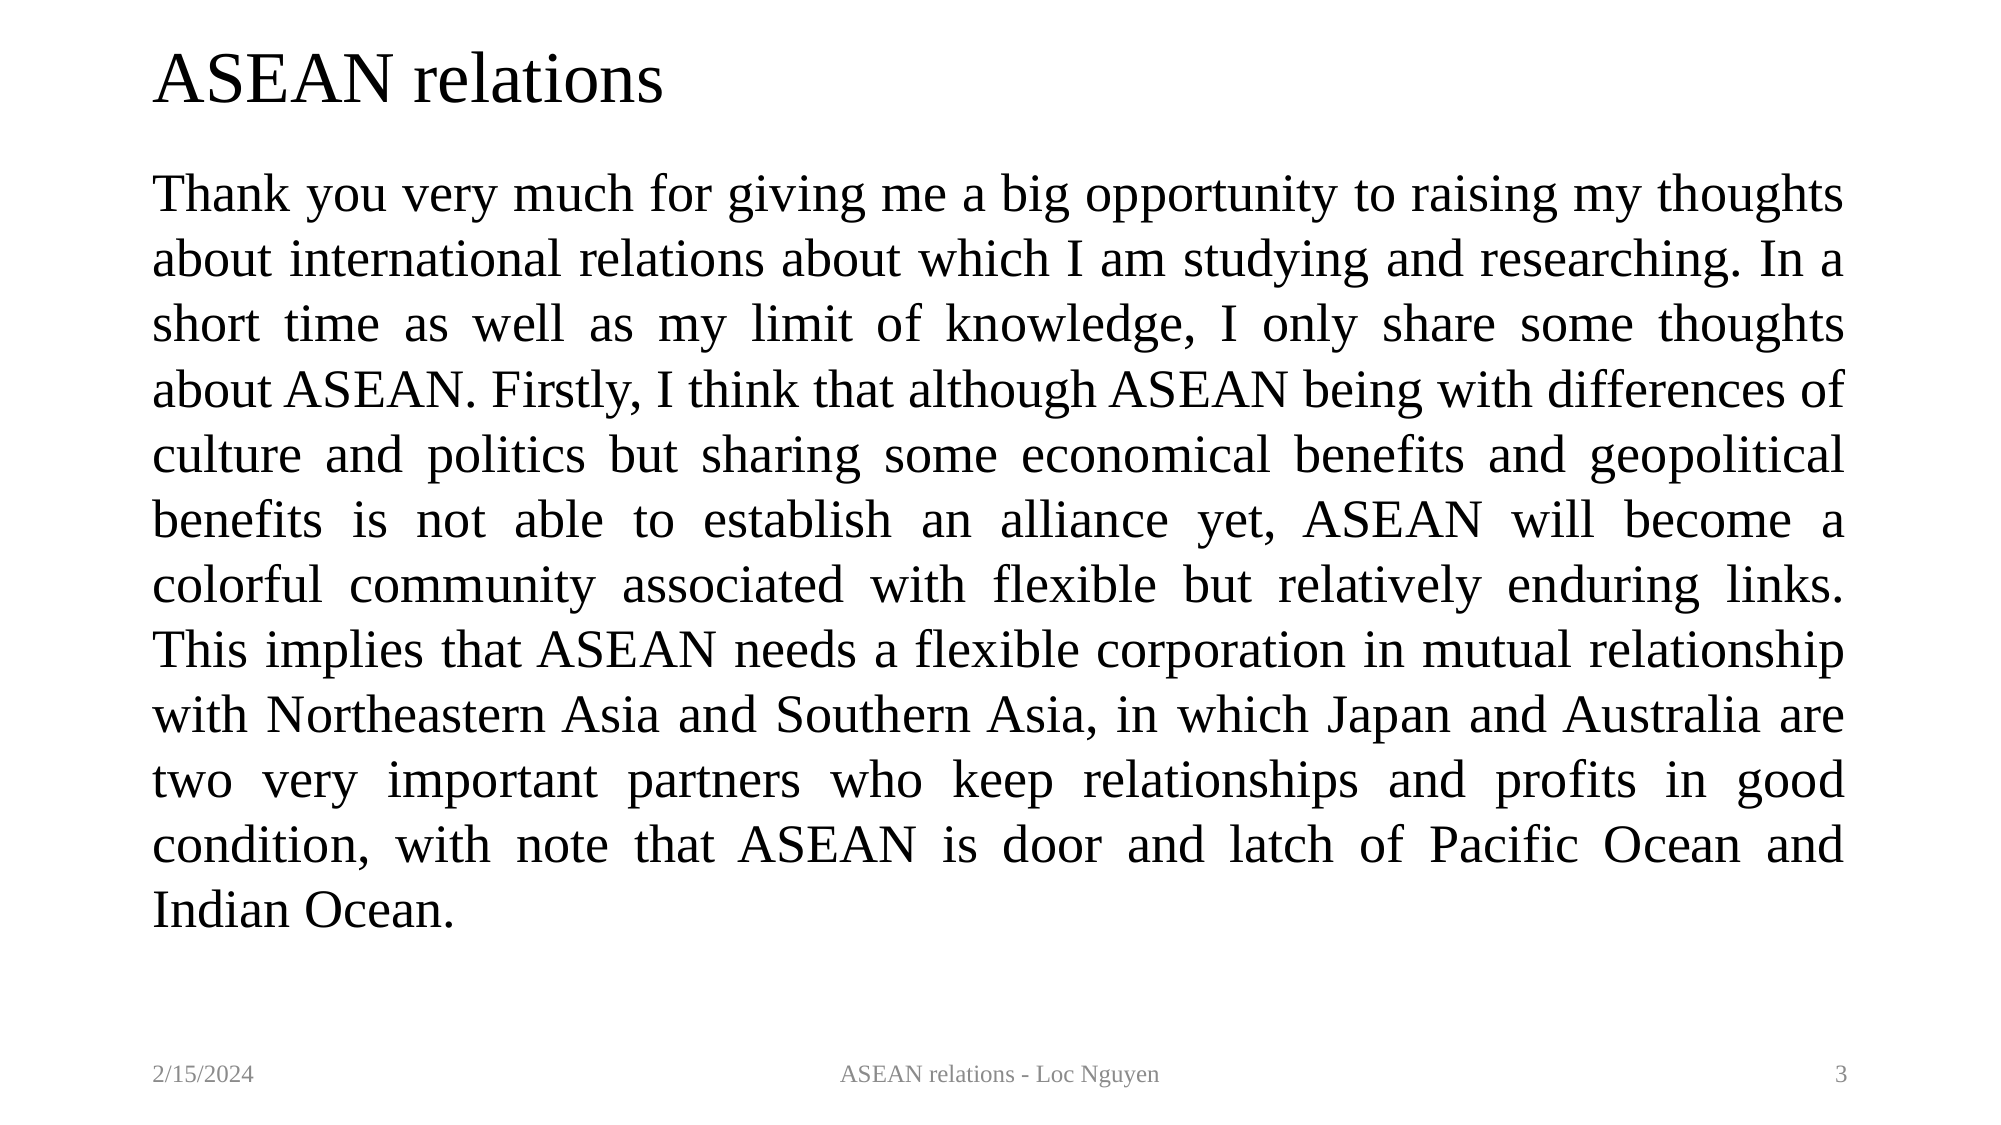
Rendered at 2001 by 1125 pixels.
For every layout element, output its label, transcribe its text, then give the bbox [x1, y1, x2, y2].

slide_number 3 [1412, 1042, 1863, 1103]
list Thank you very much for giving me a big opportunity to raising my thoughts about international relations about which I am studying and researching. In a short time as well as my limit of knowledge, I only share some thoughts about ASEAN. Firstly, I think that although ASEAN being with differences of culture and politics but sharing some economical benefits and geopolitical benefits is not able to establish an alliance yet, ASEAN will become a colorful community associated with flexible but relatively enduring links. This implies that ASEAN needs a flexible corporation in mutual relationship with Northeastern Asia and Southern Asia, in which Japan and Australia are two very important partners who keep relationships and profits in good condition, with note that ASEAN is door and latch of Pacific Ocean and Indian Ocean. [137, 149, 1863, 1000]
footer ASEAN relations - Loc Nguyen [662, 1042, 1338, 1103]
title ASEAN relations [137, 19, 1863, 128]
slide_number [137, 1042, 588, 1103]
